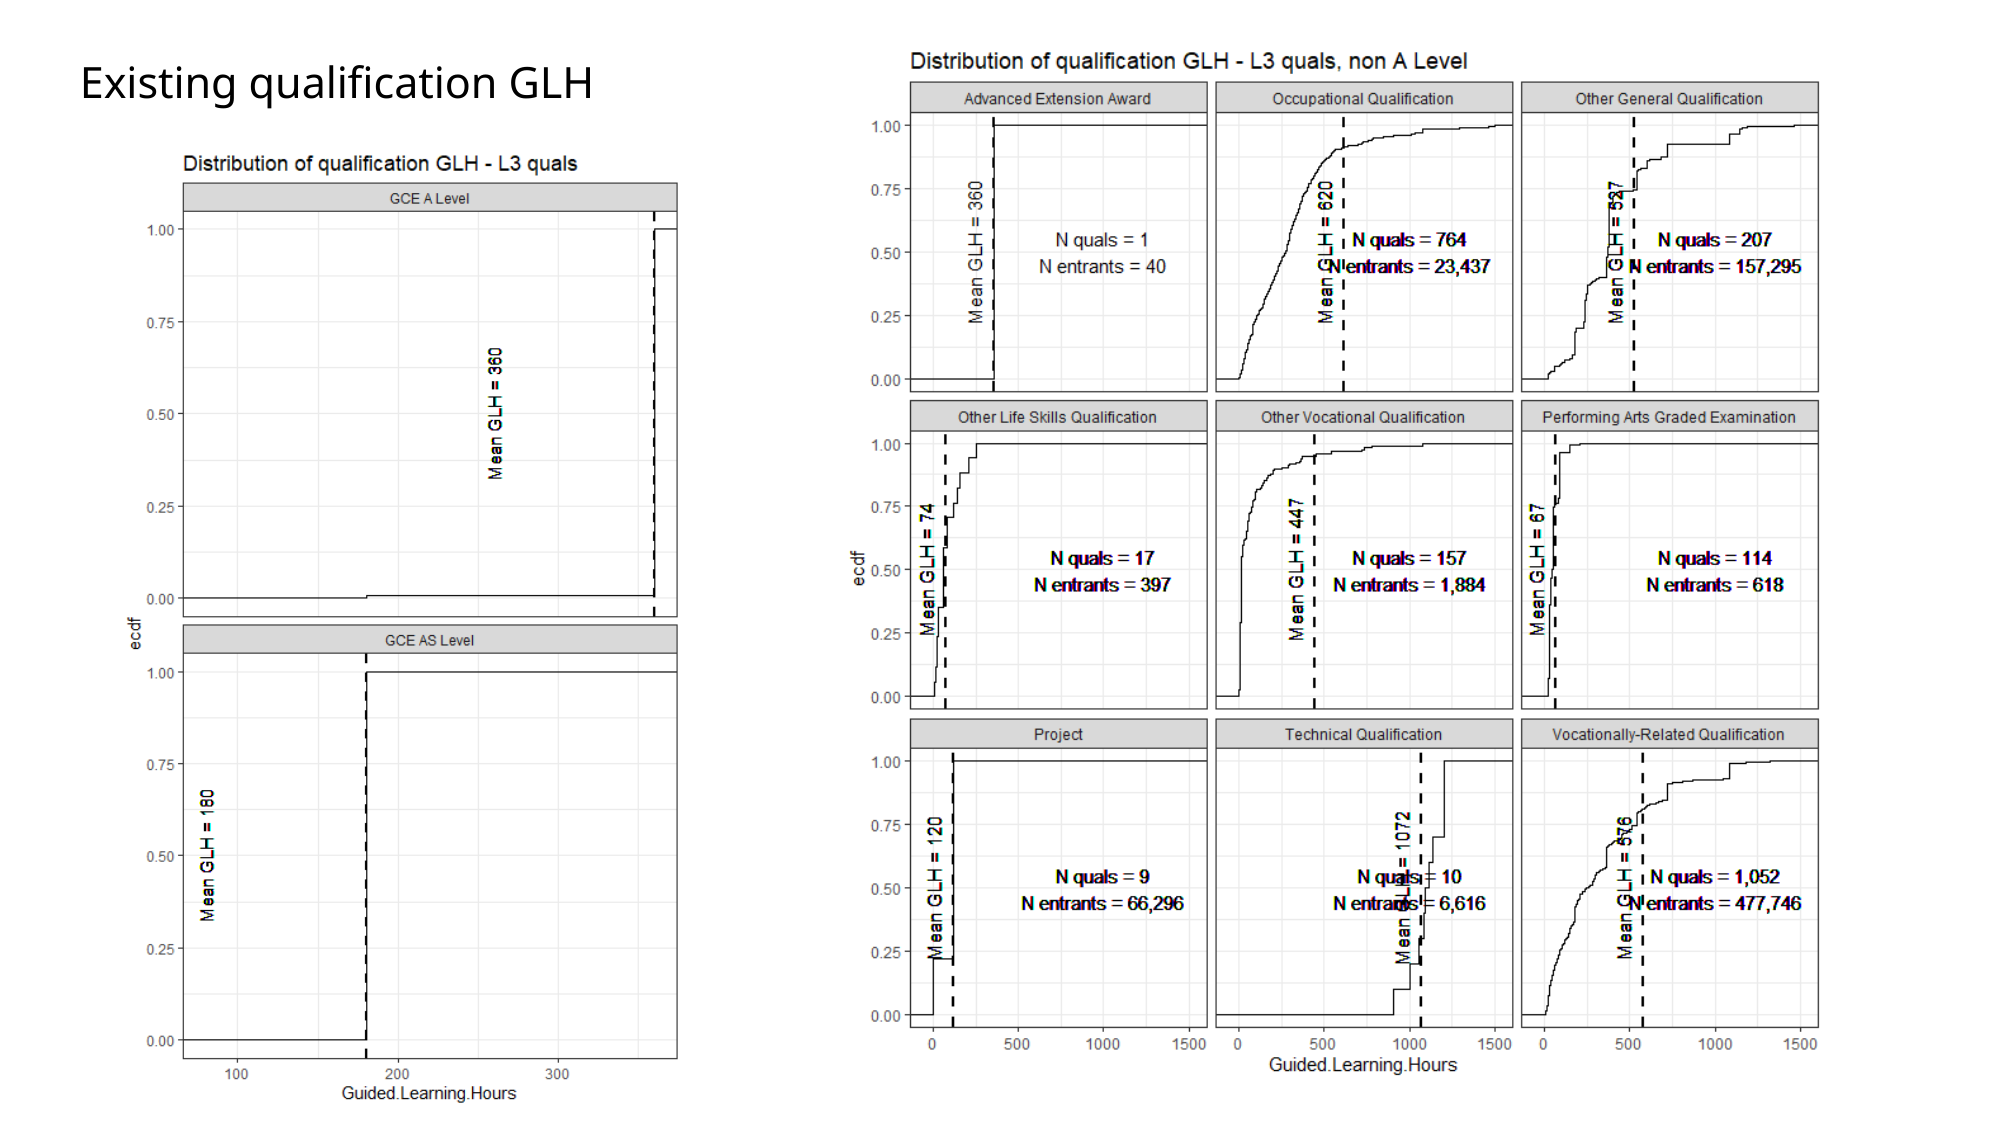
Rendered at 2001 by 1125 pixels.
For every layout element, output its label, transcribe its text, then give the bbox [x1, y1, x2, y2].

picture [117, 145, 686, 1111]
picture [839, 41, 1828, 1084]
title Existing qualification GLH [64, 53, 687, 116]
